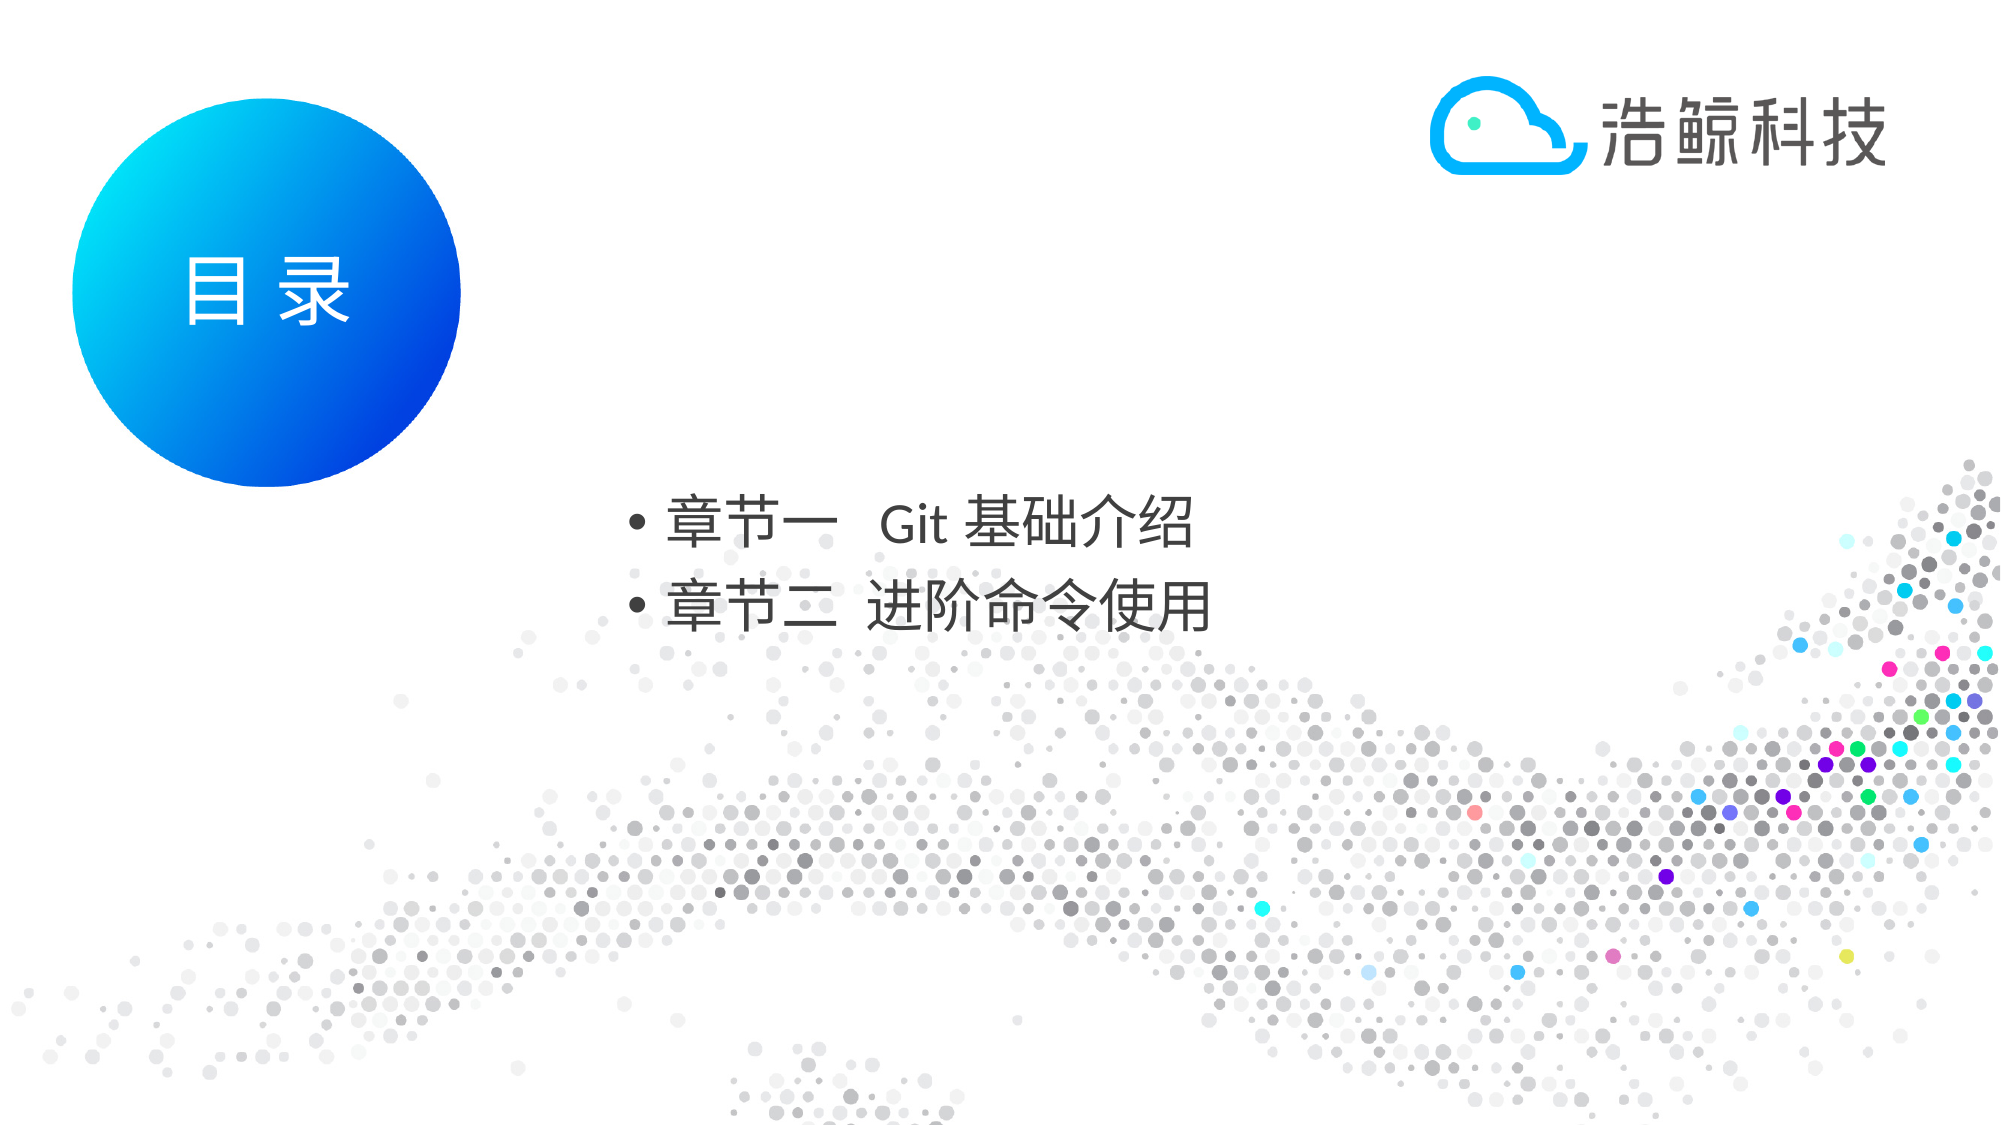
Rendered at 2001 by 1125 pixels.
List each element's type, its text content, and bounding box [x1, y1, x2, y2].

text_box 目 录 [155, 240, 377, 336]
picture [0, 0, 2001, 1125]
list 章节一 Git基础介绍 章节二 进阶命令使用 [612, 485, 1879, 952]
